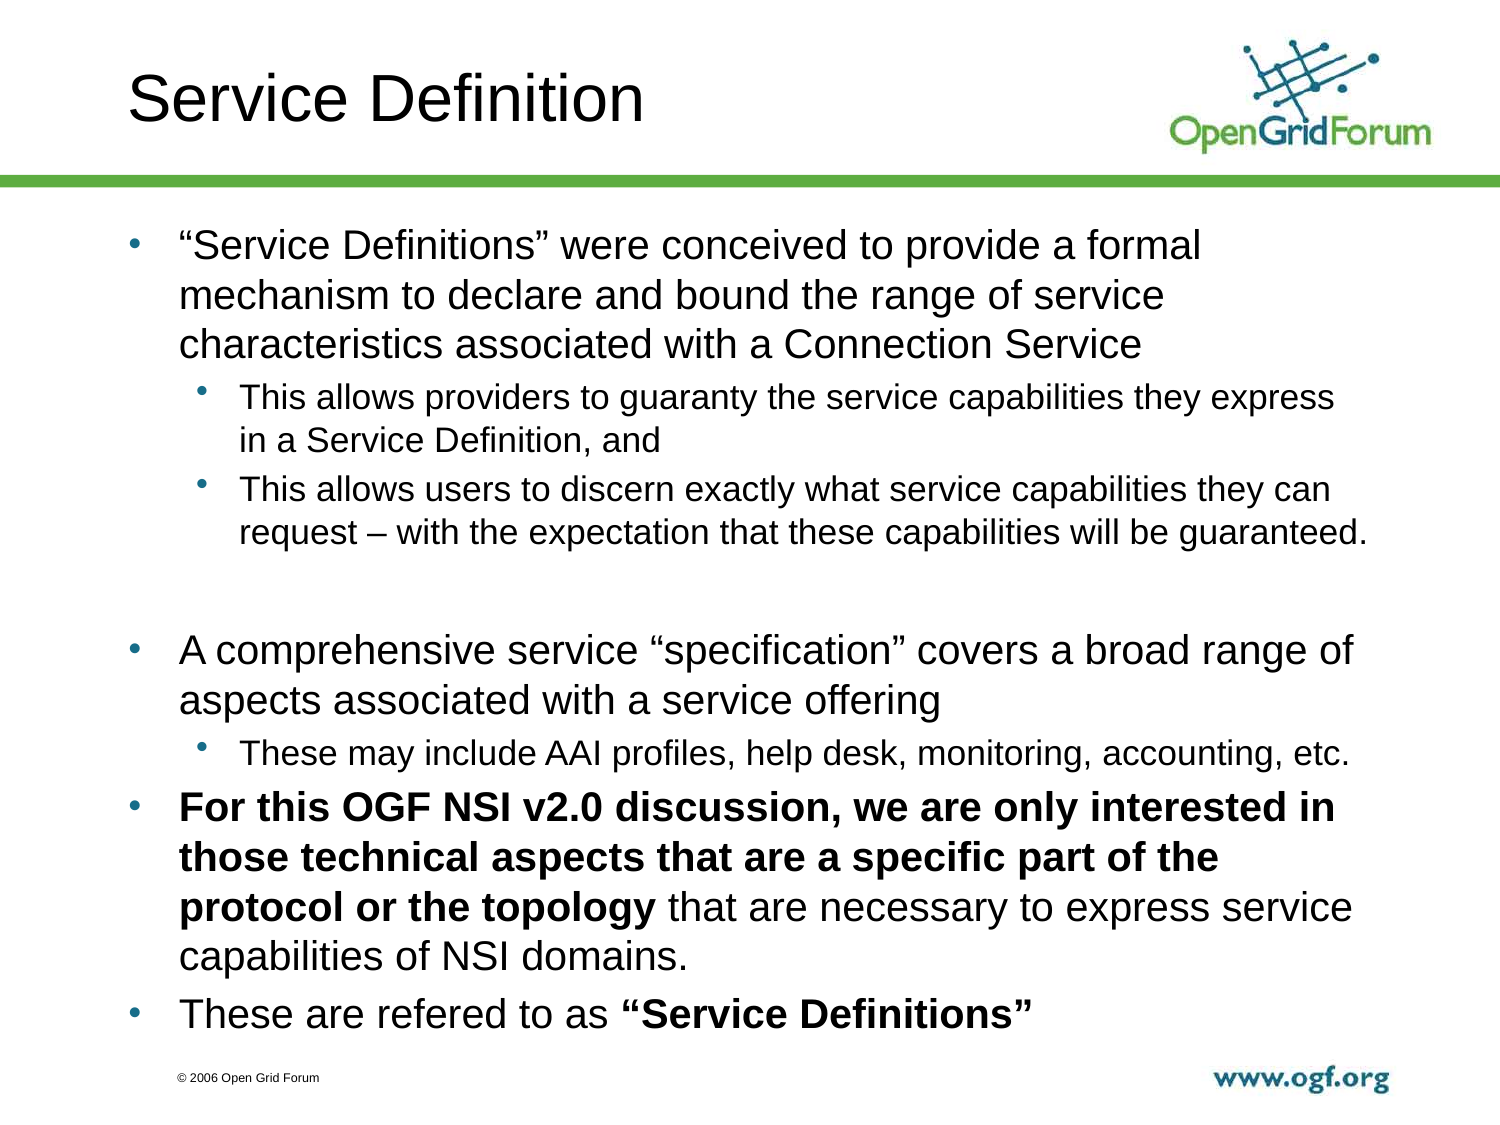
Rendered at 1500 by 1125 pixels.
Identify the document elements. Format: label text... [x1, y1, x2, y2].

picture [0, 188, 1500, 1125]
title Service Definition [112, 24, 1388, 165]
list “Service Definitions” were conceived to provide a formal mechanism to declare and bound the range of service characteristics associated with a Connection Service This allows providers to guaranty the service capabilities they express in a Service Definition, and This allows users to discern exactly what service capabilities they can request – with the expectation that these capabilities will be guaranteed. A comprehensive service “specification” covers a broad range of aspects associated with a service offering These may include AAI profiles, help desk, monitoring, accounting, etc. For this OGF NSI v2.0 discussion, we are only interested in those technical aspects that are a specific part of the protocol or the topology that are necessary to express service capabilities of NSI domains. These are refered to as “Service Definitions” [112, 210, 1388, 1059]
picture [0, 0, 1500, 174]
